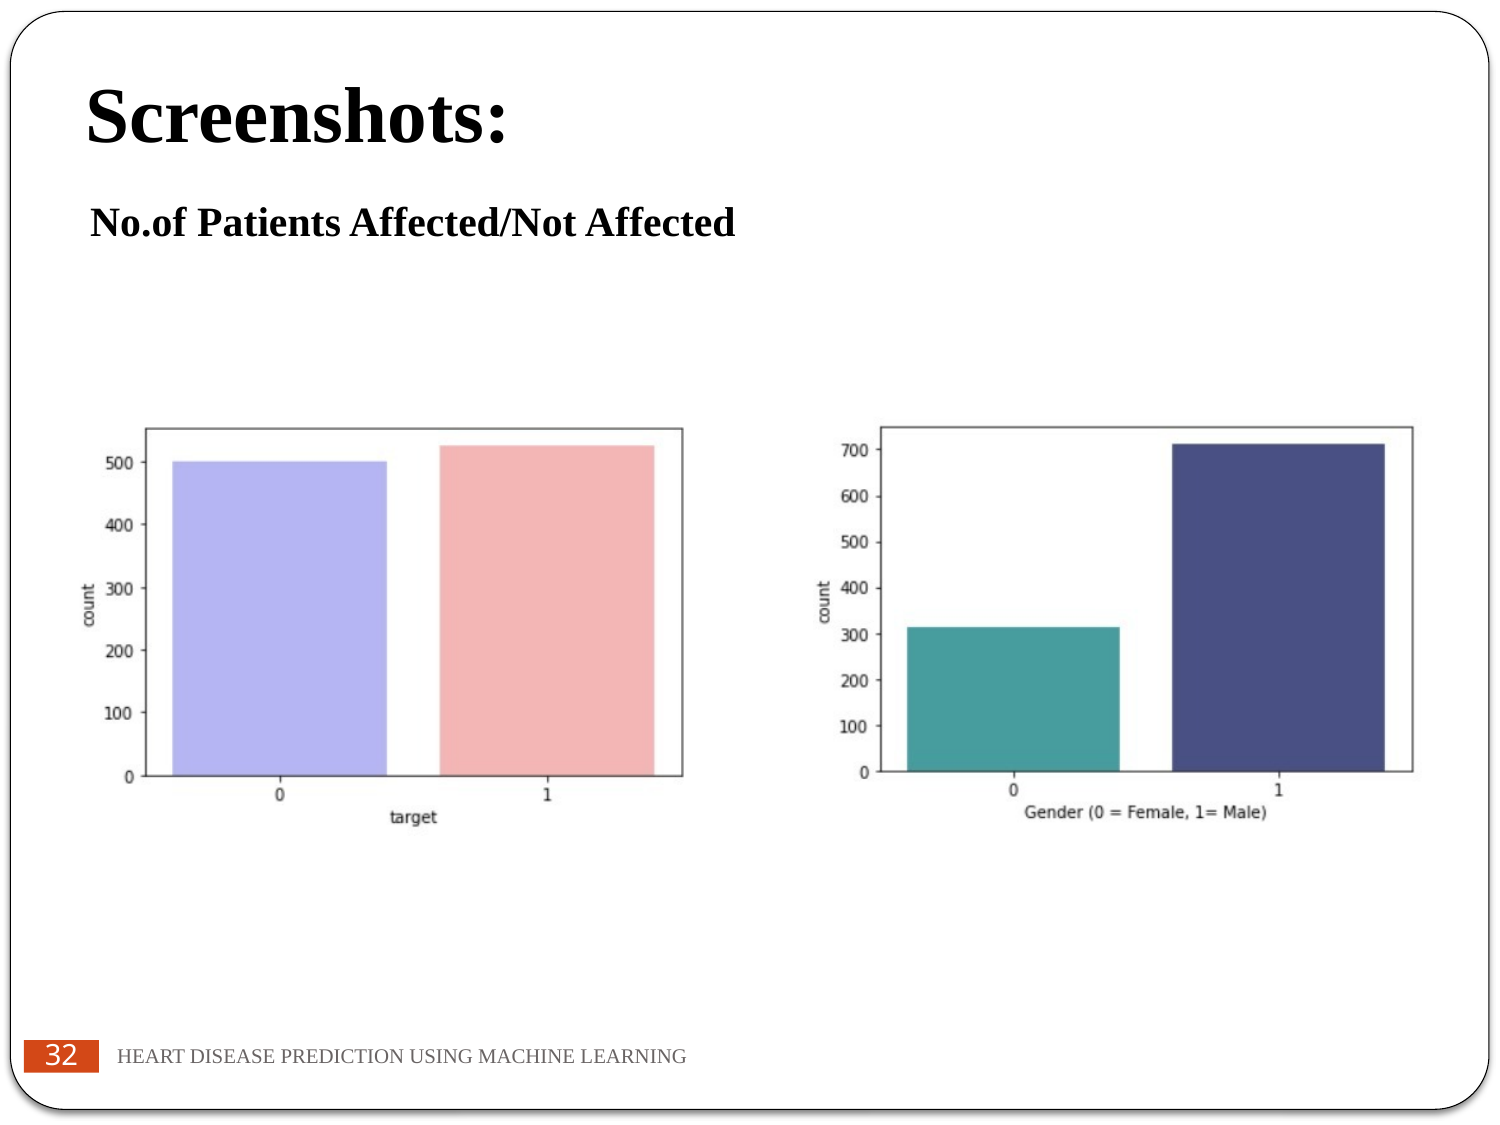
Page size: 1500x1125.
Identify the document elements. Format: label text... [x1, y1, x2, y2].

picture [70, 406, 707, 837]
picture [793, 406, 1437, 837]
title Screenshots: [70, 60, 1496, 174]
slide_number 32 [23, 1040, 99, 1073]
footer HEART DISEASE PREDICTION USING MACHINE LEARNING [102, 1018, 1353, 1094]
list No.of Patients Affected/Not Affected [74, 187, 1426, 1013]
